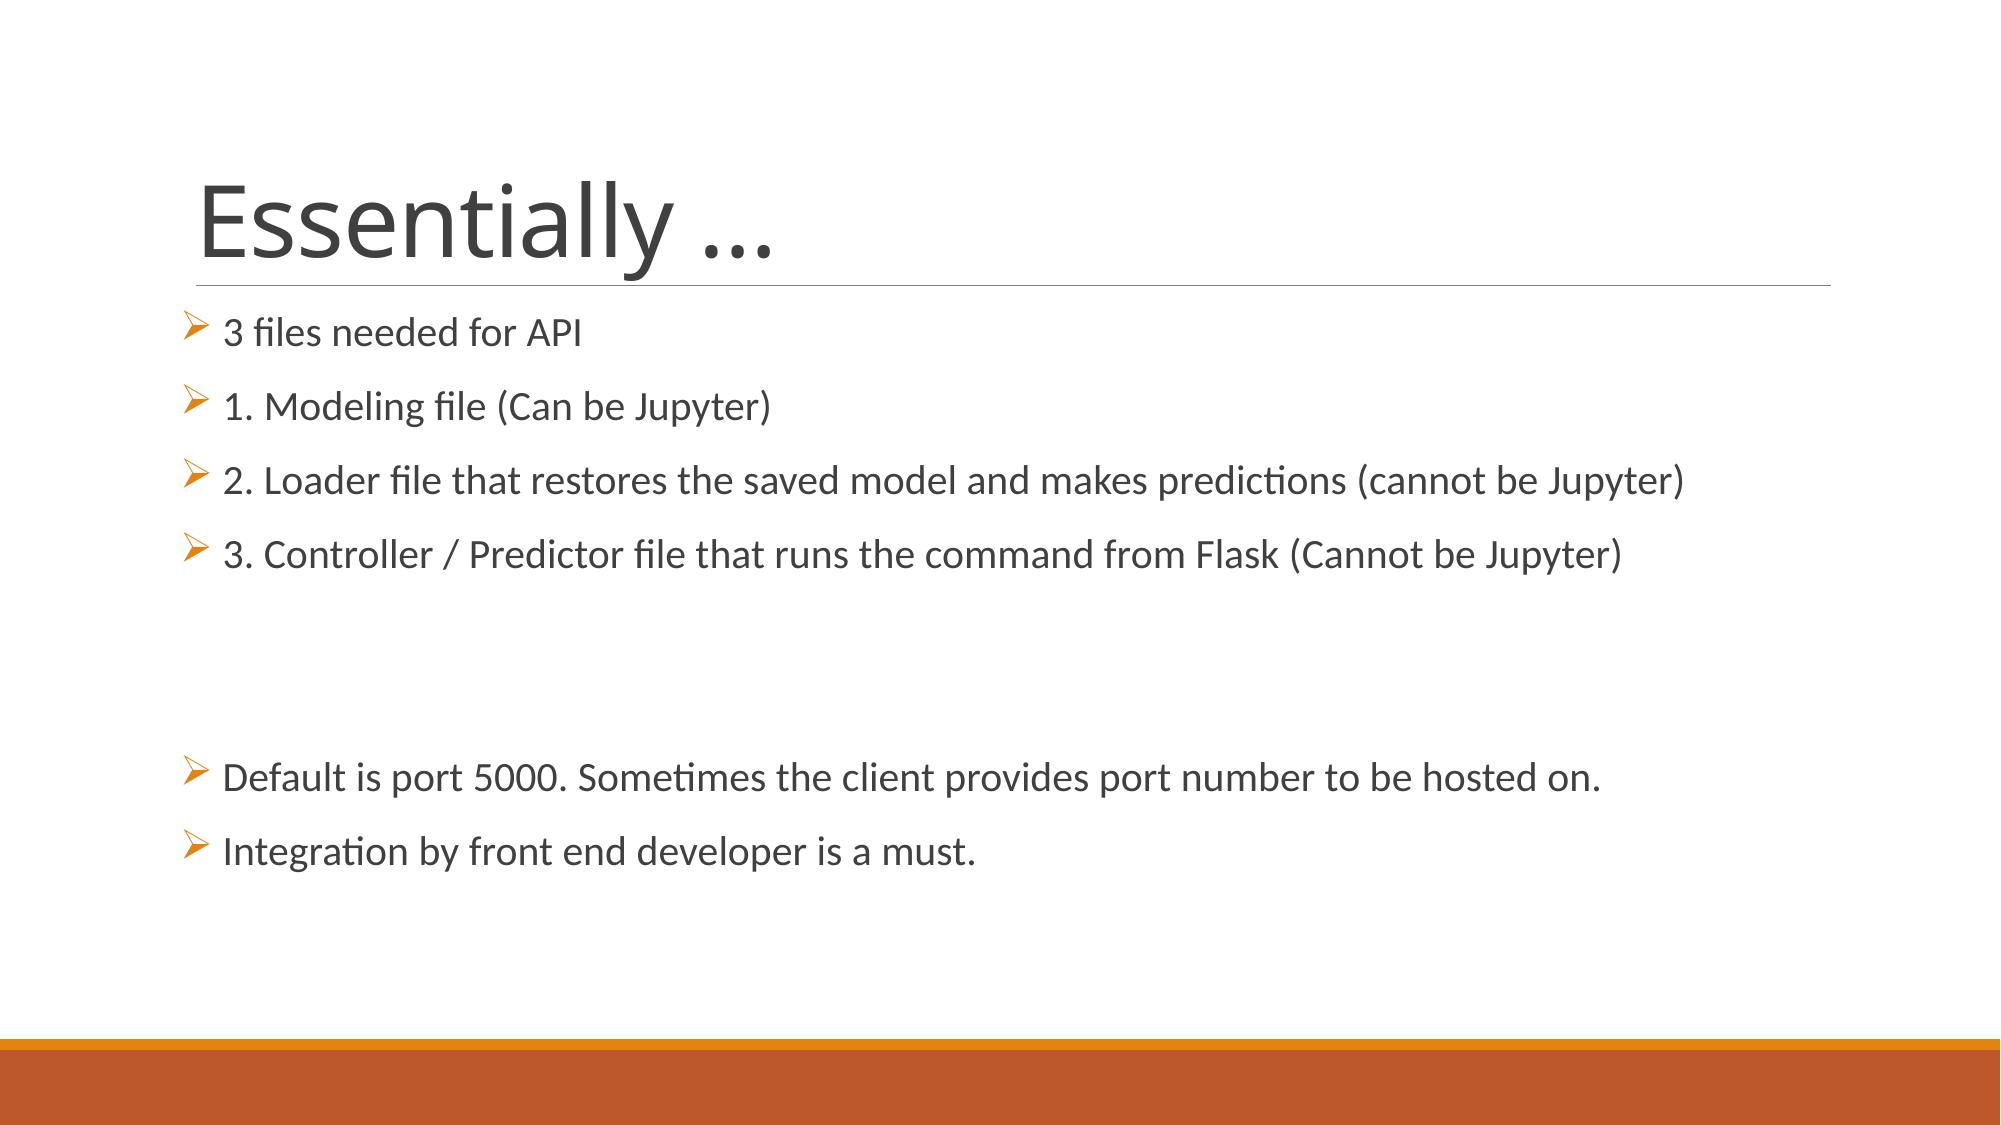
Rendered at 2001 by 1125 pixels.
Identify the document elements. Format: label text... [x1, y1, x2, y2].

list 3 files needed for API 1. Modeling file (Can be Jupyter) 2. Loader file that restores the saved model and makes predictions (cannot be Jupyter) 3. Controller / Predictor file that runs the command from Flask (Cannot be Jupyter) Default is port 5000. Sometimes the client provides port number to be hosted on. Integration by front end developer is a must. [180, 302, 1830, 963]
title Essentially … [180, 47, 1830, 285]
